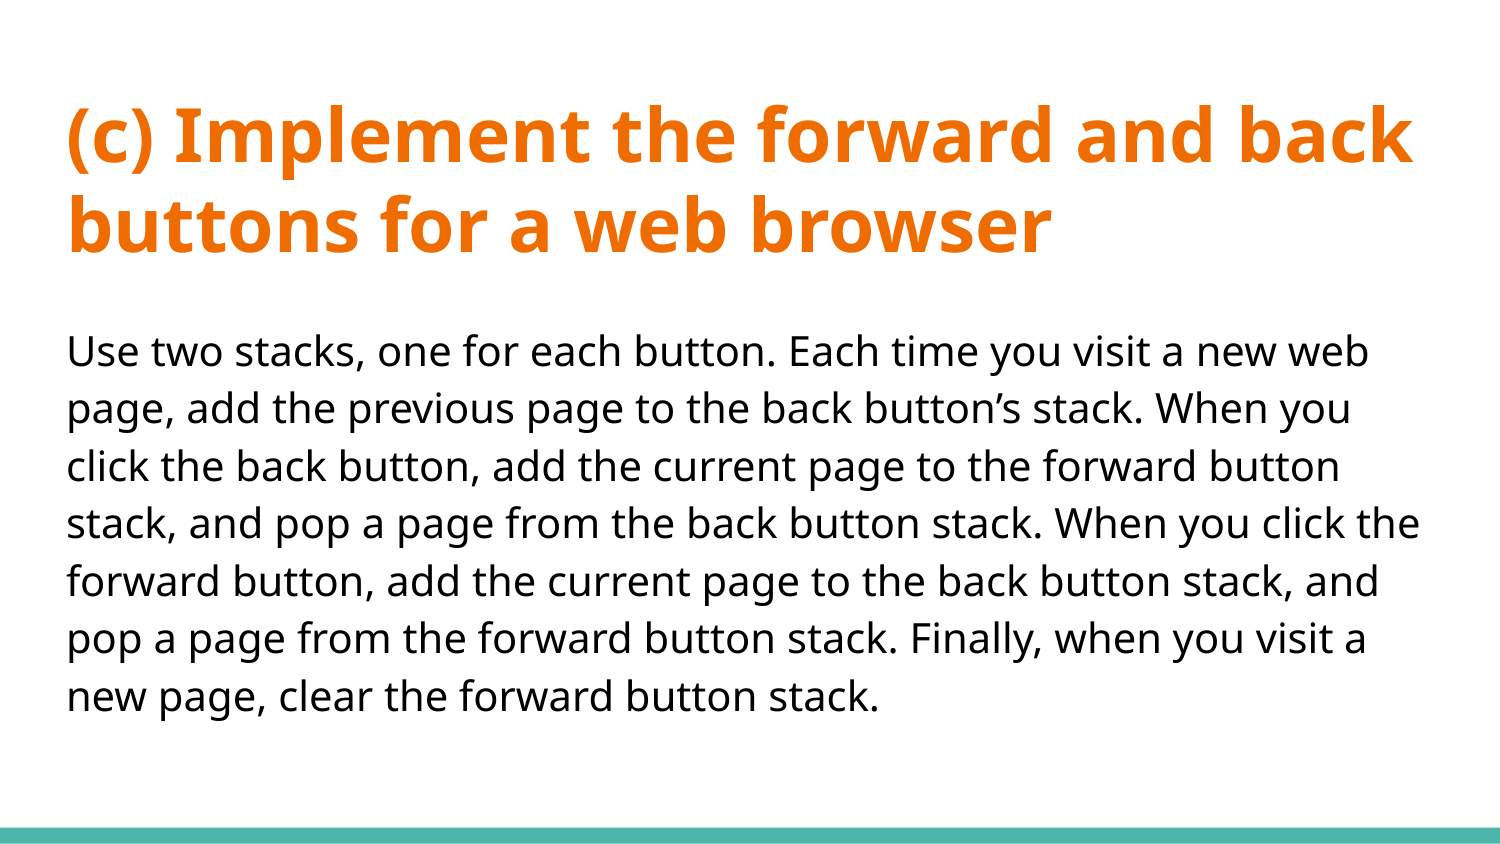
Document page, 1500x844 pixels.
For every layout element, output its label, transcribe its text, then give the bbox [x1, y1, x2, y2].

list Use two stacks, one for each button. Each time you visit a new web page, add the previous page to the back button’s stack. When you click the back button, add the current page to the forward button stack, and pop a page from the back button stack. When you click the forward button, add the current page to the back button stack, and pop a page from the forward button stack. Finally, when you visit a new page, clear the forward button stack. [51, 301, 1449, 844]
title (c) Implement the forward and back buttons for a web browser [51, 72, 1449, 189]
